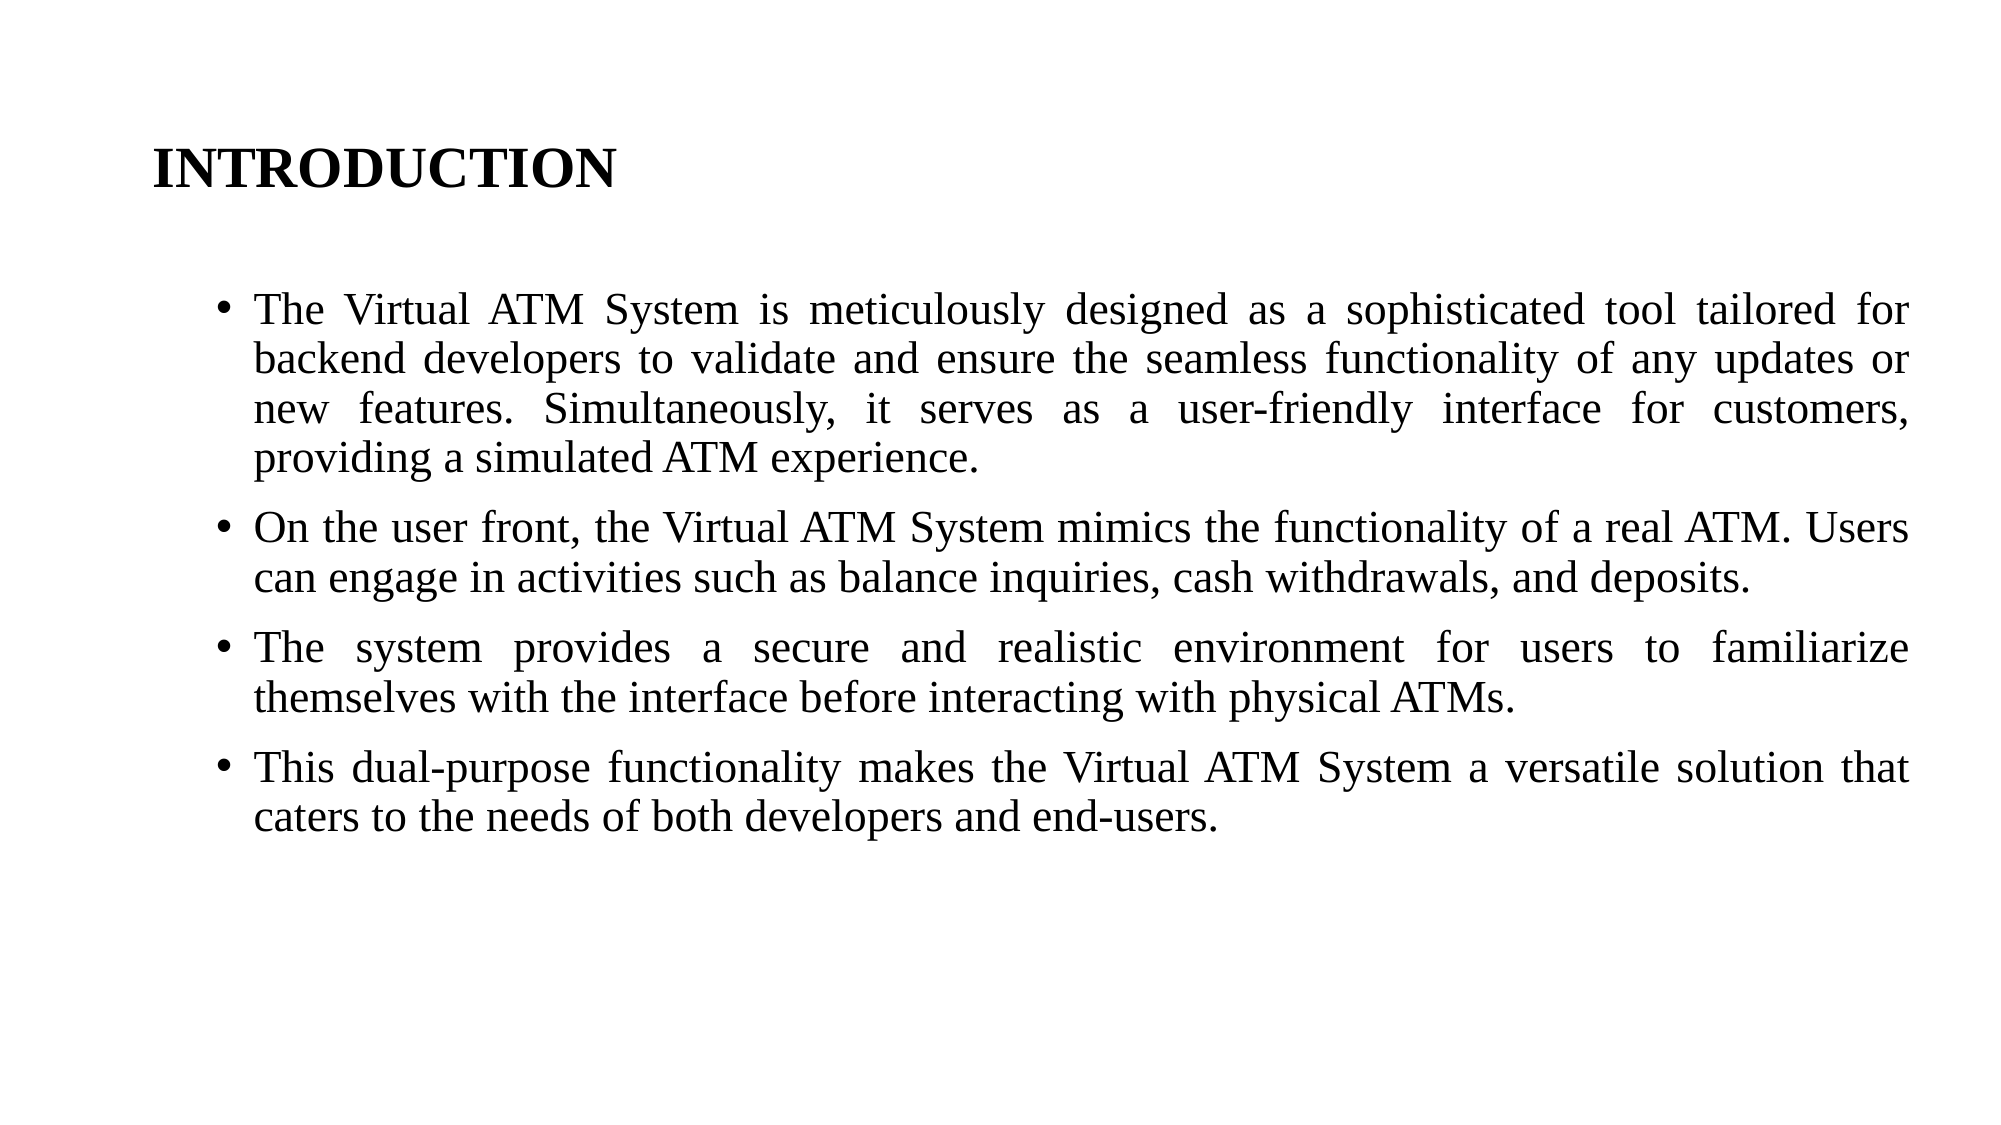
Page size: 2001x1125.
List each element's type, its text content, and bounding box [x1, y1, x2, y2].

title INTRODUCTION [137, 59, 1863, 278]
list The Virtual ATM System is meticulously designed as a sophisticated tool tailored for backend developers to validate and ensure the seamless functionality of any updates or new features. Simultaneously, it serves as a user-friendly interface for customers, providing a simulated ATM experience. On the user front, the Virtual ATM System mimics the functionality of a real ATM. Users can engage in activities such as balance inquiries, cash withdrawals, and deposits. The system provides a secure and realistic environment for users to familiarize themselves with the interface before interacting with physical ATMs. This dual-purpose functionality makes the Virtual ATM System a versatile solution that caters to the needs of both developers and end-users. [200, 277, 1926, 1029]
